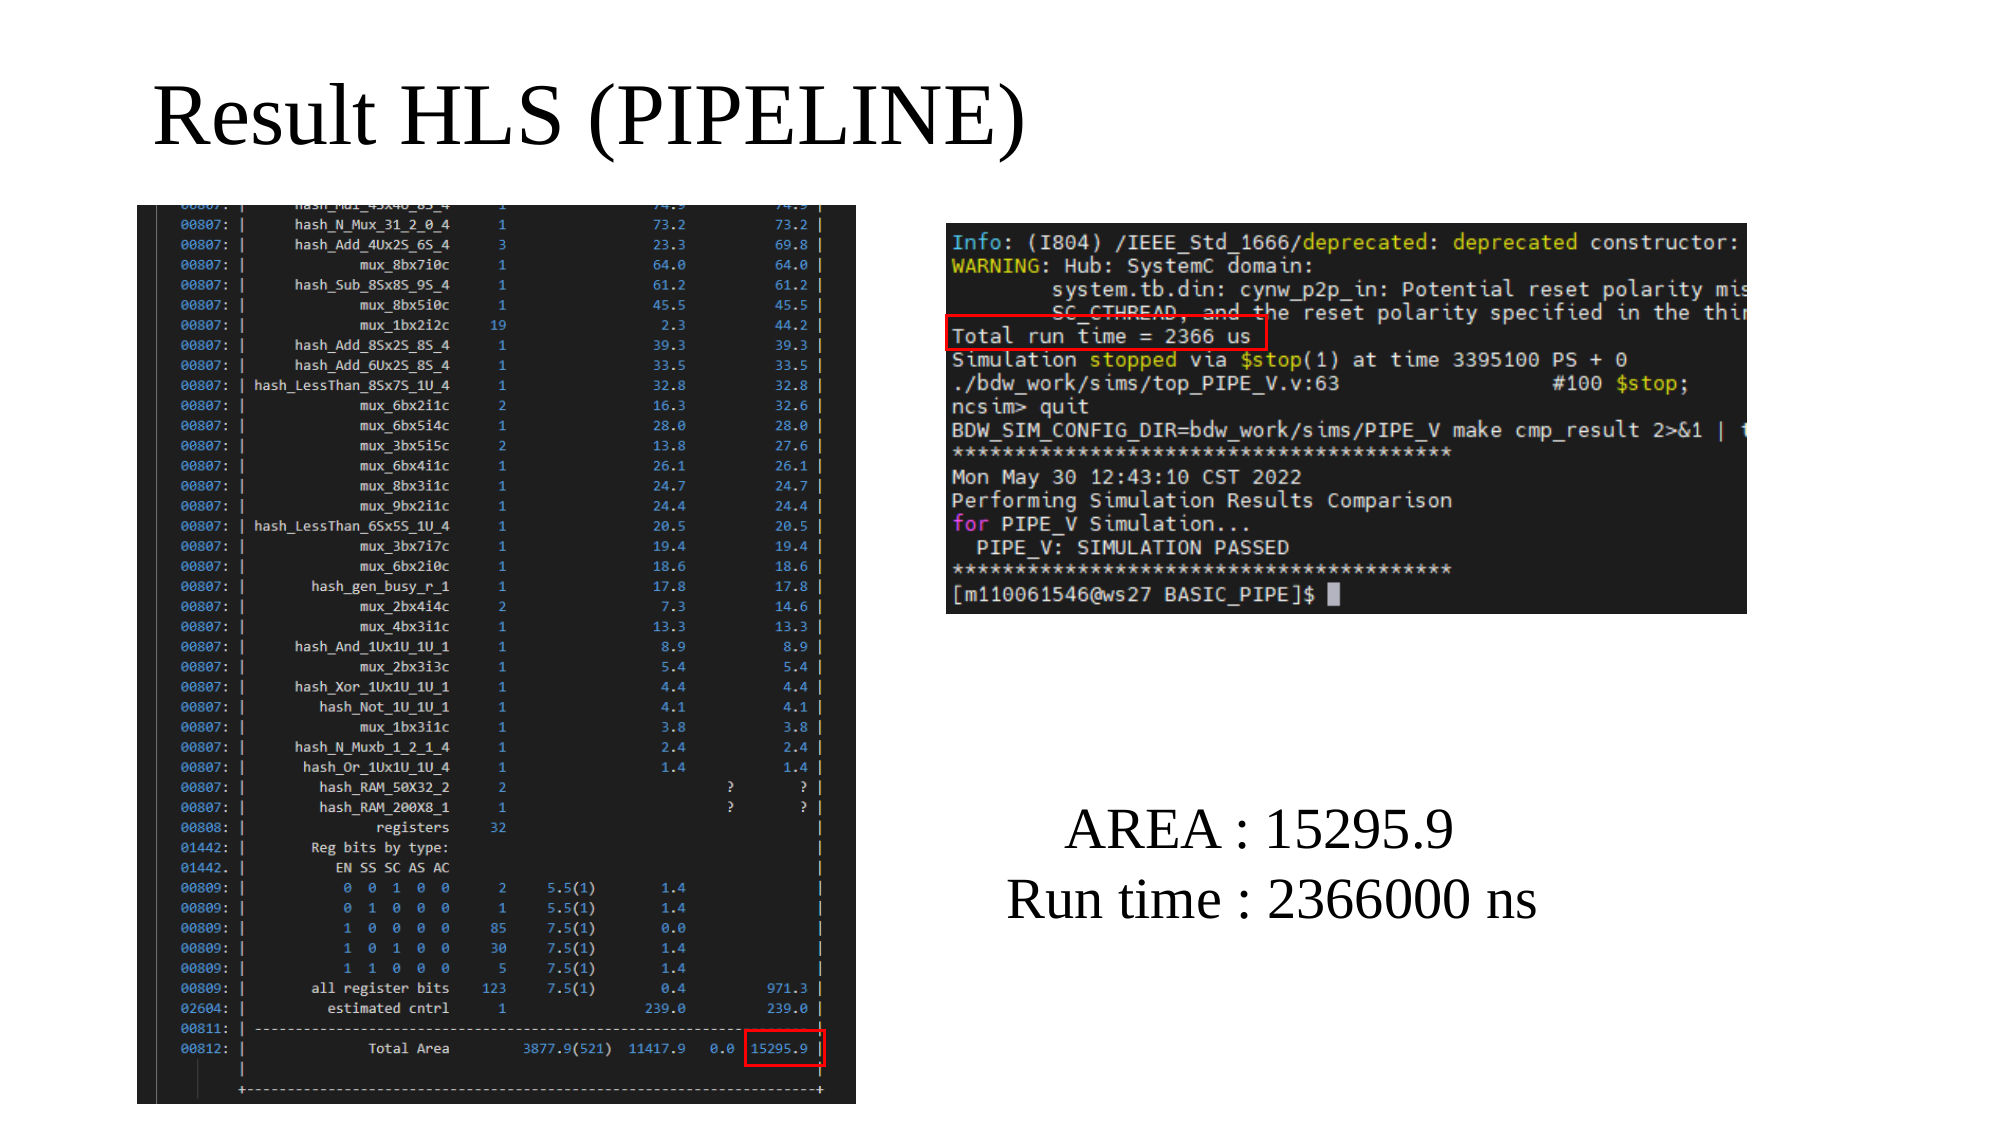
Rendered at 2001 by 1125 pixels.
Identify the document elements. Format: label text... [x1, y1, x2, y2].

picture [946, 223, 1747, 615]
title Result HLS (PIPELINE) [137, 59, 1863, 278]
text_box AREA : 15295.9 Run time : 2366000 ns [992, 783, 1639, 938]
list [137, 205, 856, 1104]
